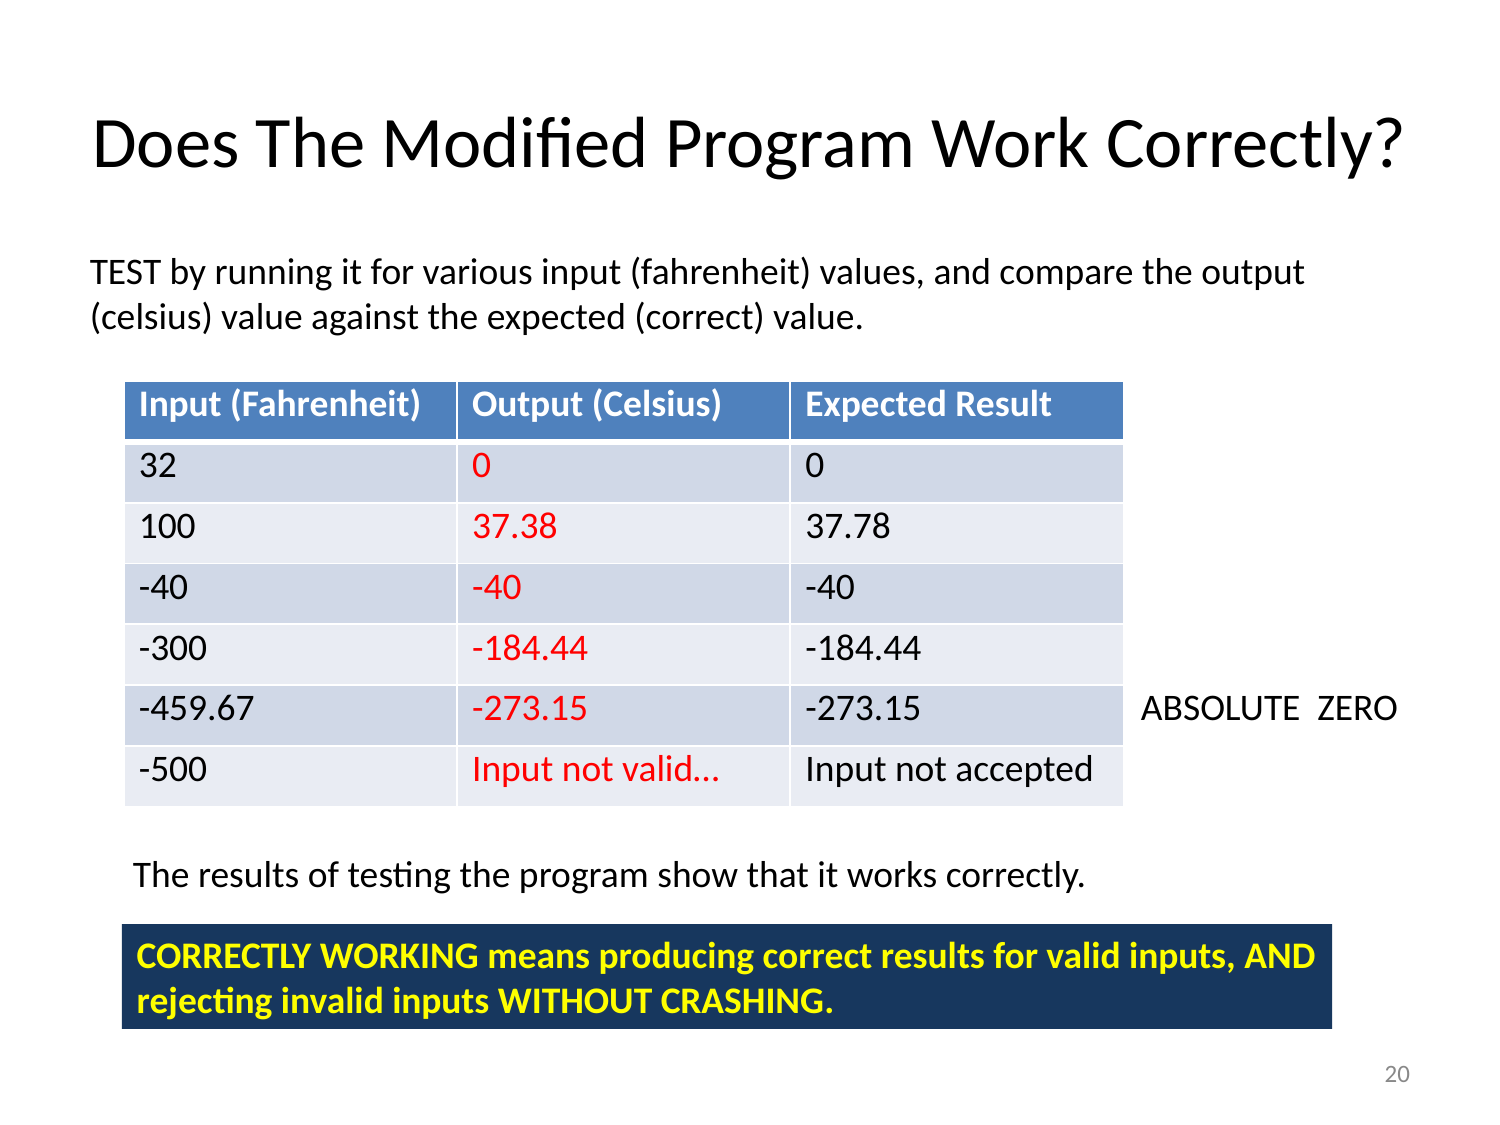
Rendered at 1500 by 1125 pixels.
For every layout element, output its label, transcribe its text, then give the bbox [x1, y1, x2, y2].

table_cell 0 [791, 445, 1123, 502]
table_cell -184.44 [458, 625, 789, 684]
slide_number 20 [1074, 1042, 1425, 1103]
table_cell -40 [125, 564, 456, 623]
title Does The Modified Program Work Correctly? [75, 45, 1425, 233]
table_cell 0 [458, 445, 789, 502]
table_cell 37.38 [458, 504, 789, 563]
table_header Output (Celsius) [458, 382, 789, 439]
table_cell -273.15 [791, 686, 1123, 745]
table_cell -40 [791, 564, 1123, 623]
table_cell -273.15 [458, 686, 789, 745]
table_cell -184.44 [791, 625, 1123, 684]
table_cell 100 [125, 504, 456, 563]
table_header Input (Fahrenheit) [125, 382, 456, 439]
text_box TEST by running it for various input (fahrenheit) values, and compare the output (celsius) value against the expected (correct) value. [74, 239, 1425, 345]
table_cell -40 [458, 564, 789, 623]
table_cell -300 [125, 625, 456, 684]
text_box CORRECTLY WORKING means producing correct results for valid inputs, AND rejecting invalid inputs WITHOUT CRASHING. [121, 924, 1333, 1029]
text_box The results of testing the program show that it works correctly. [118, 842, 1103, 902]
table_cell Input not valid… [458, 747, 789, 806]
table_cell -459.67 [125, 686, 456, 745]
table_cell -500 [125, 747, 456, 806]
table_cell 37.78 [791, 504, 1123, 563]
text_box ABSOLUTE ZERO [1126, 675, 1433, 736]
table_cell 32 [125, 445, 456, 502]
table_cell Input not accepted [791, 747, 1123, 806]
table_header Expected Result [791, 382, 1123, 439]
